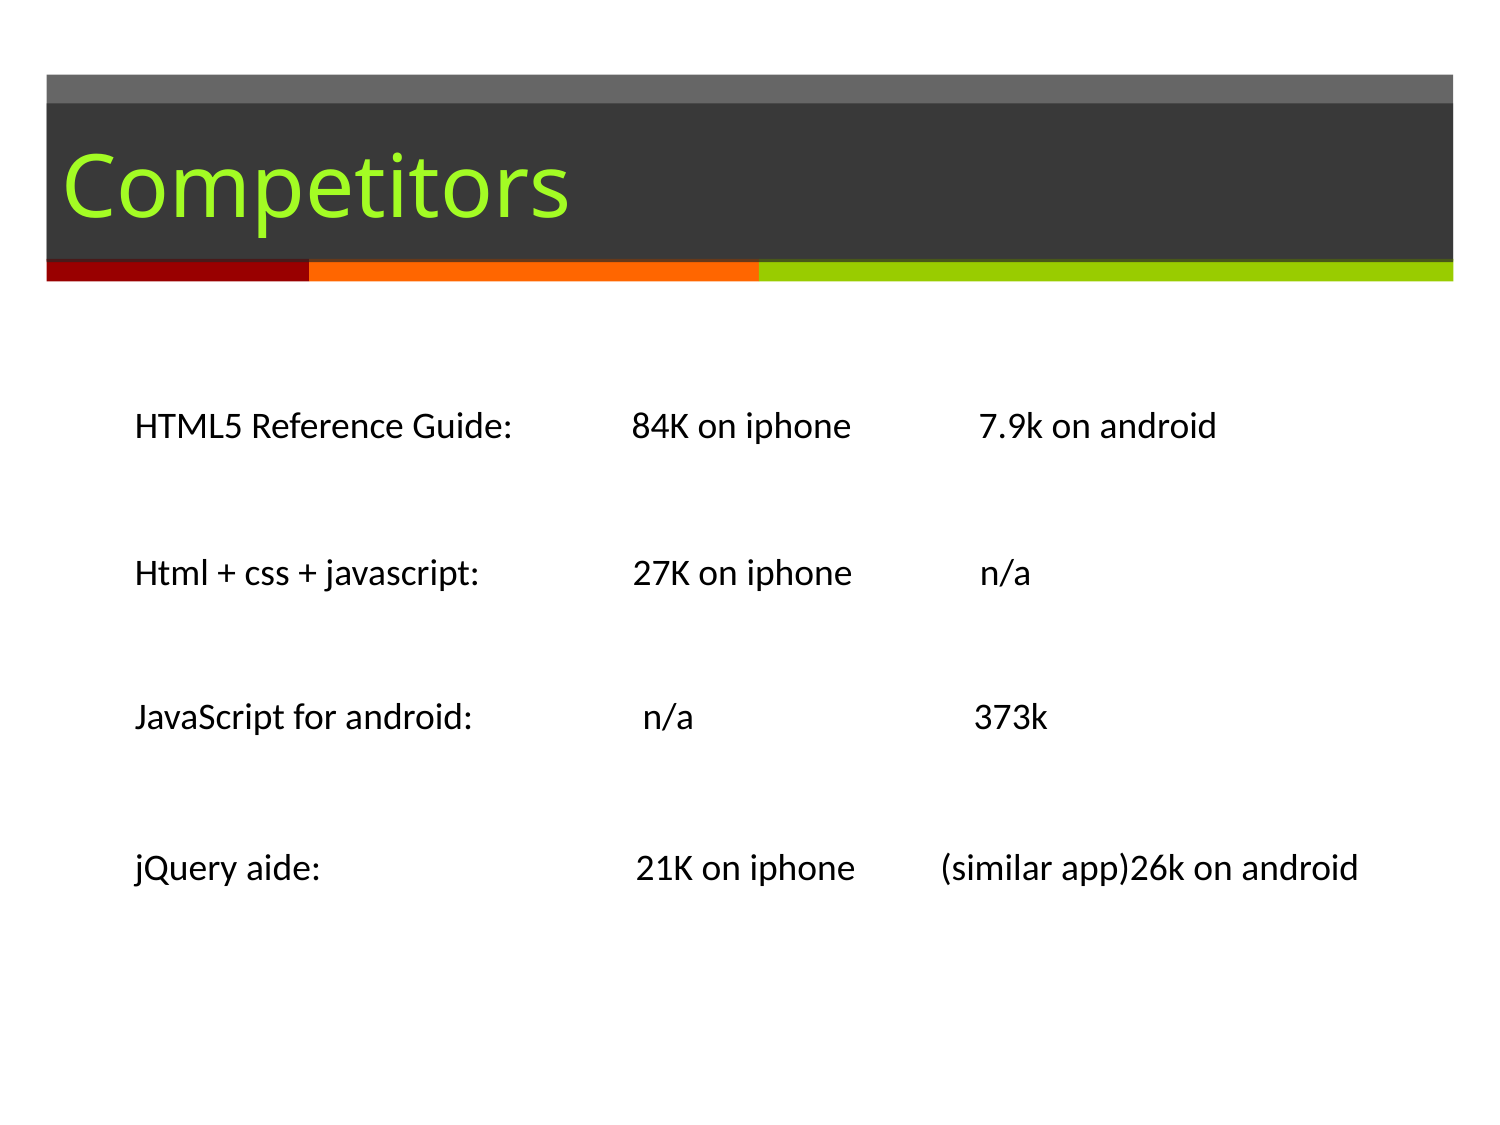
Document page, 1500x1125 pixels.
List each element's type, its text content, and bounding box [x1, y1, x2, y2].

text_box HTML5 Reference Guide: 84K on iphone 7.9k on android [120, 393, 1376, 454]
title Competitors [46, 103, 1454, 263]
text_box Html + css + javascript: 27K on iphone n/a [120, 540, 1376, 601]
text_box jQuery aide: 21K on iphone (similar app)26k on android [120, 835, 1376, 940]
text_box JavaScript for android: n/a 373k [120, 685, 1376, 745]
